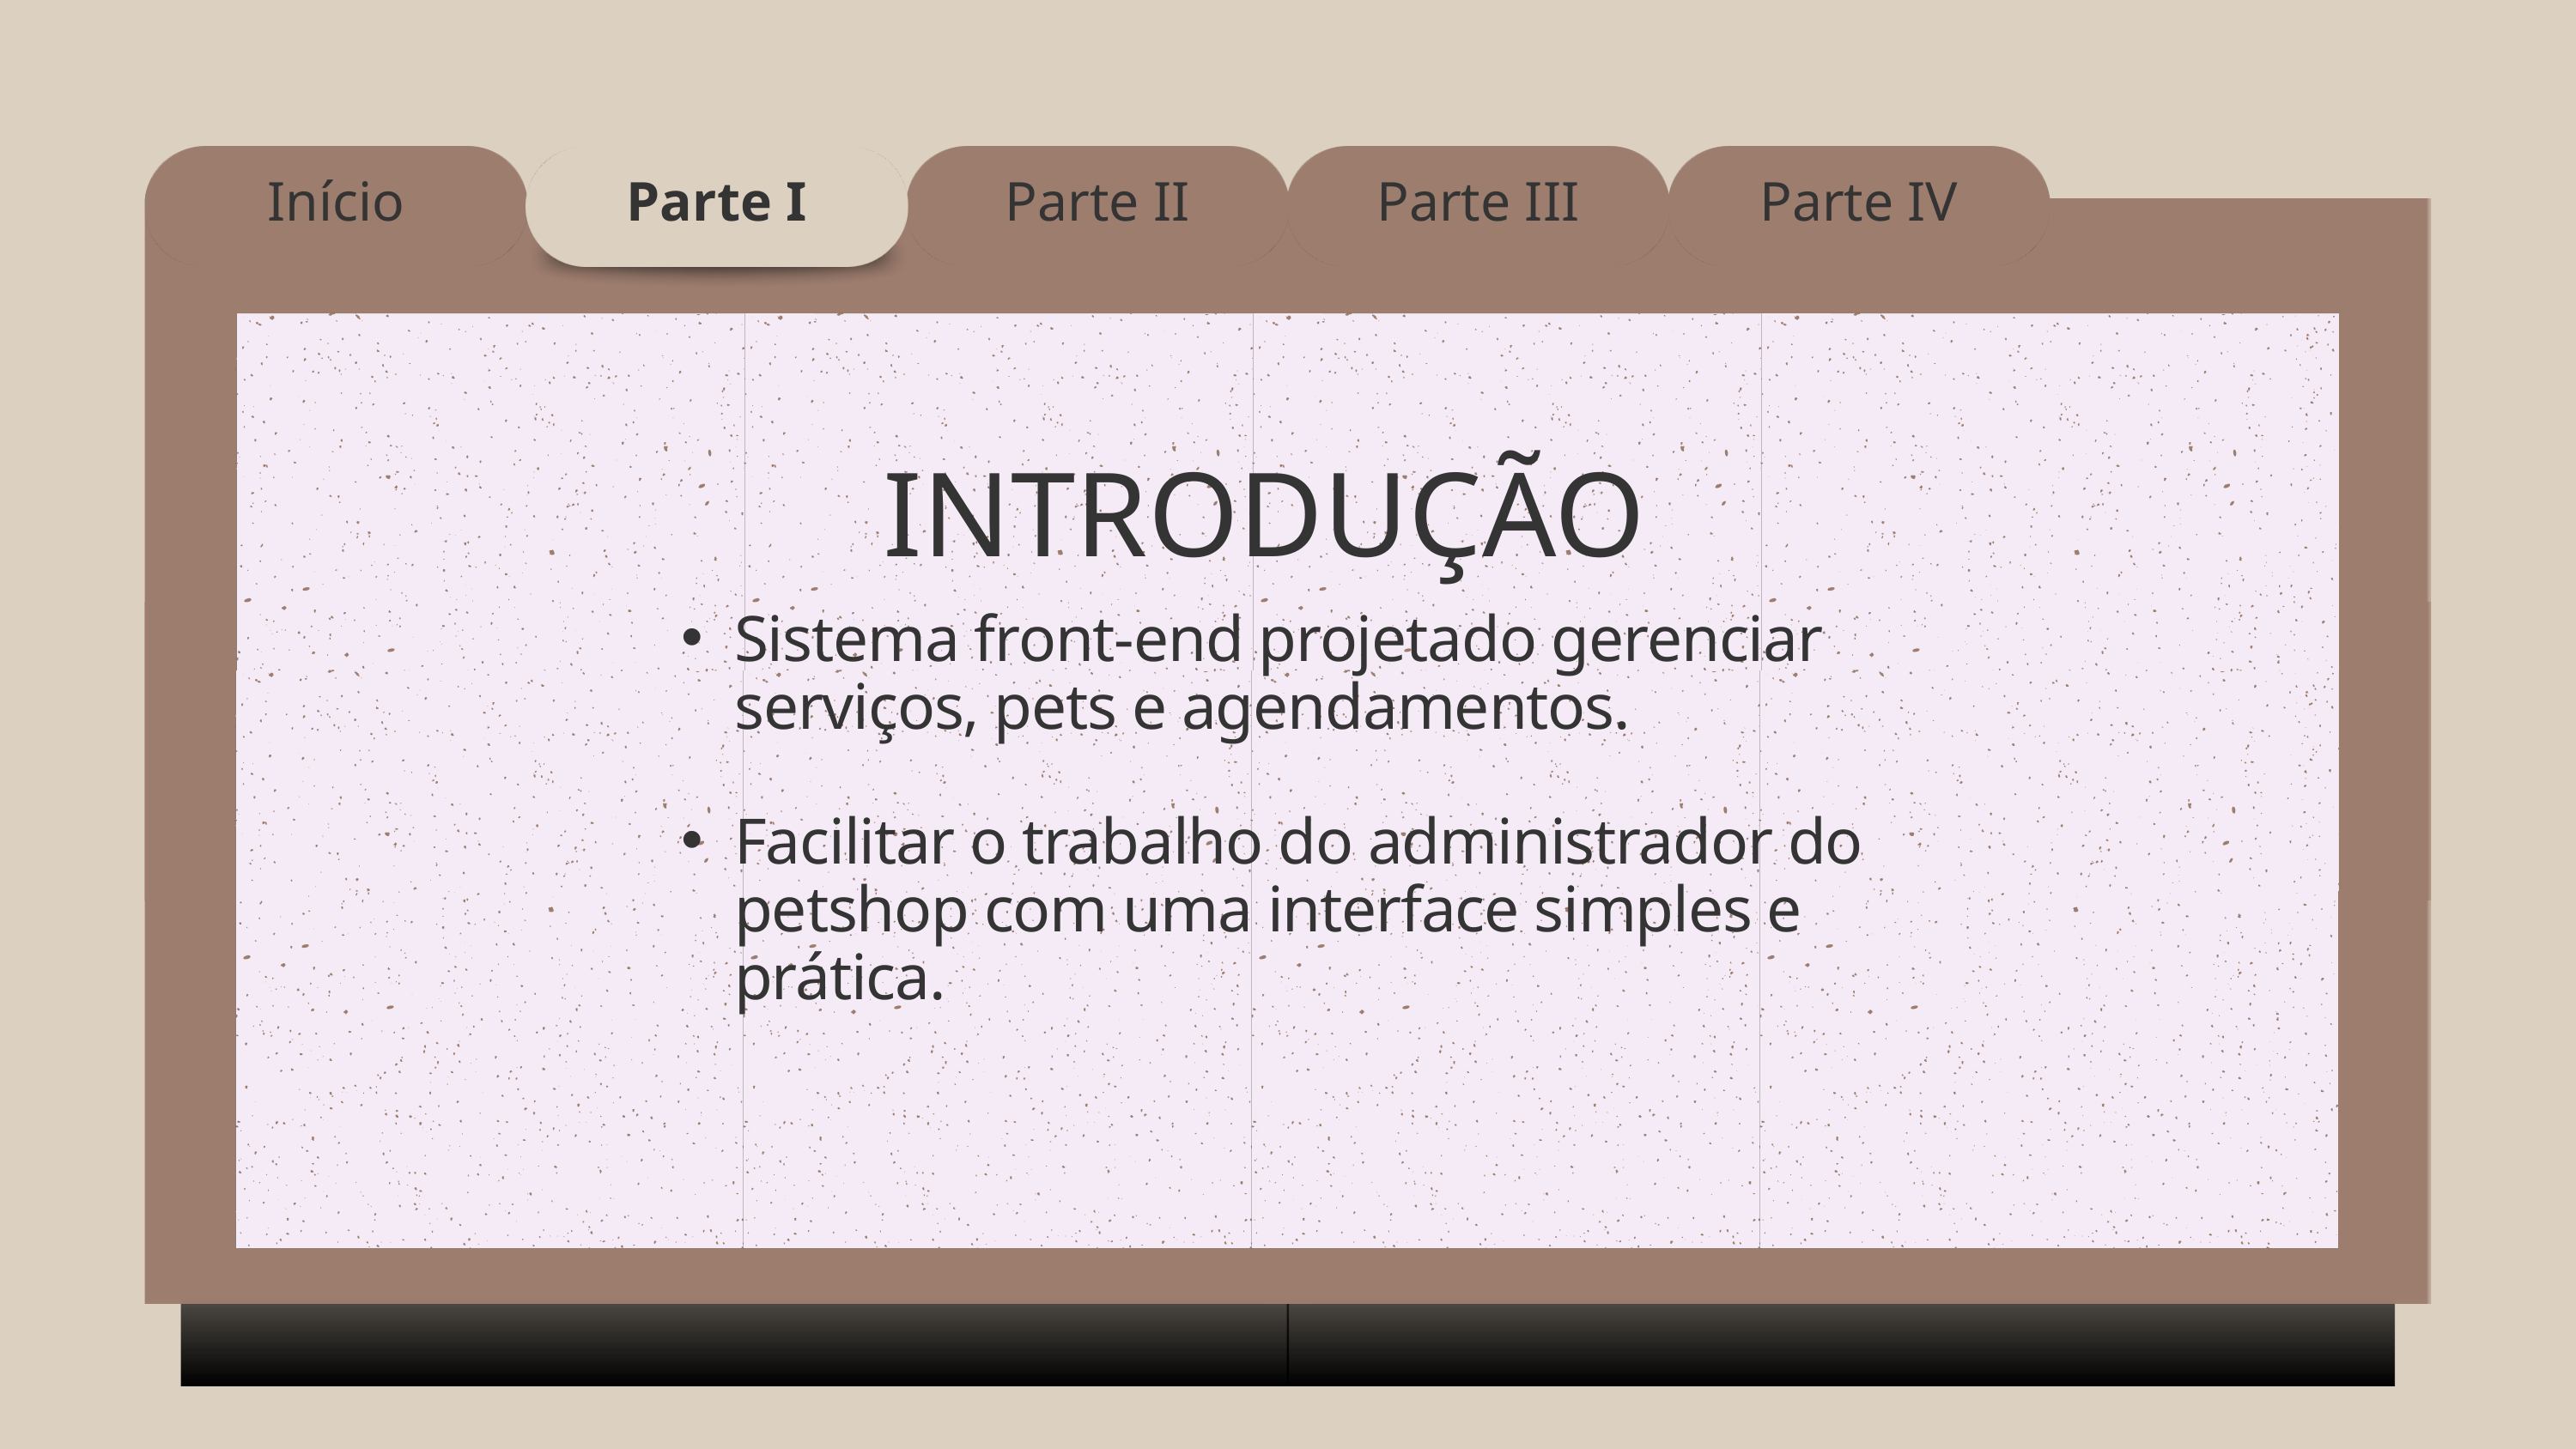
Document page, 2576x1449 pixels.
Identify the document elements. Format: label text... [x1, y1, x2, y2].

text_box [908, 146, 1286, 267]
text_box [743, 312, 1251, 463]
text_box [1251, 312, 1759, 463]
text_box [180, 1304, 1286, 1386]
text_box Início [196, 156, 477, 233]
text_box [1759, 312, 2342, 892]
text_box [526, 146, 908, 267]
text_box [144, 267, 1264, 602]
text_box [743, 580, 1251, 606]
text_box INTRODUÇÃO [663, 463, 1867, 580]
text_box Parte I [576, 156, 857, 233]
text_box [1286, 146, 1670, 267]
text_box [1264, 900, 2432, 1304]
text_box [144, 146, 526, 267]
text_box [741, 1013, 1249, 1249]
text_box Parte II [957, 156, 1238, 233]
text_box [1758, 669, 2341, 1249]
text_box [1264, 198, 2432, 900]
text_box [1670, 146, 2050, 267]
text_box [1286, 1304, 2396, 1386]
text_box Parte IV [1687, 156, 2031, 233]
text_box [234, 312, 743, 669]
text_box Parte III [1310, 156, 1646, 233]
text_box Sistema front-end projetado gerenciar serviços, pets e agendamentos. Facilitar o trabalho do administrador do petshop com uma interface simples e prática. [628, 606, 1951, 1013]
text_box [1251, 580, 1759, 606]
text_box [1249, 1013, 1758, 1249]
text_box [527, 267, 908, 288]
text_box [144, 602, 1264, 1304]
text_box [233, 669, 741, 1249]
